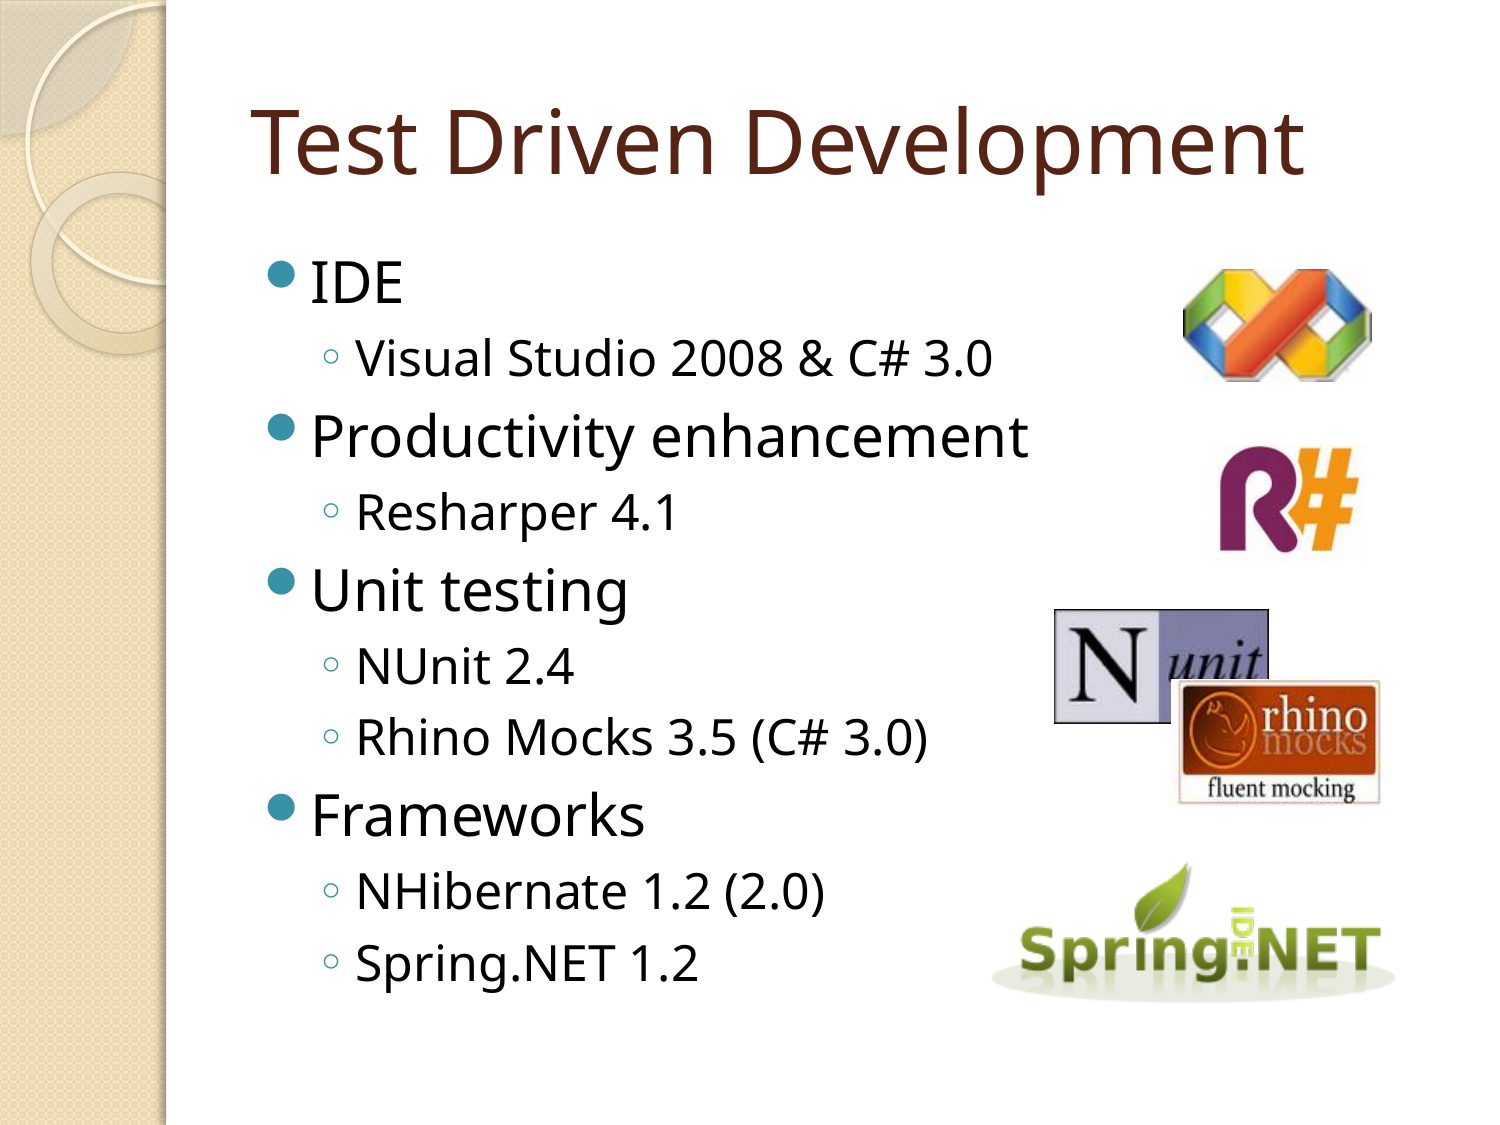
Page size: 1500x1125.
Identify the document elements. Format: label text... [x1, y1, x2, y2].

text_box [1054, 609, 1382, 810]
picture [1206, 445, 1372, 563]
title Test Driven Development [235, 45, 1466, 233]
picture [1183, 269, 1372, 382]
list IDE Visual Studio 2008 & C# 3.0 Productivity enhancement Resharper 4.1 Unit testing NUnit 2.4 Rhino Mocks 3.5 (C# 3.0) Frameworks NHibernate 1.2 (2.0) Spring.NET 1.2 [235, 237, 1466, 1026]
picture [948, 831, 1451, 1058]
